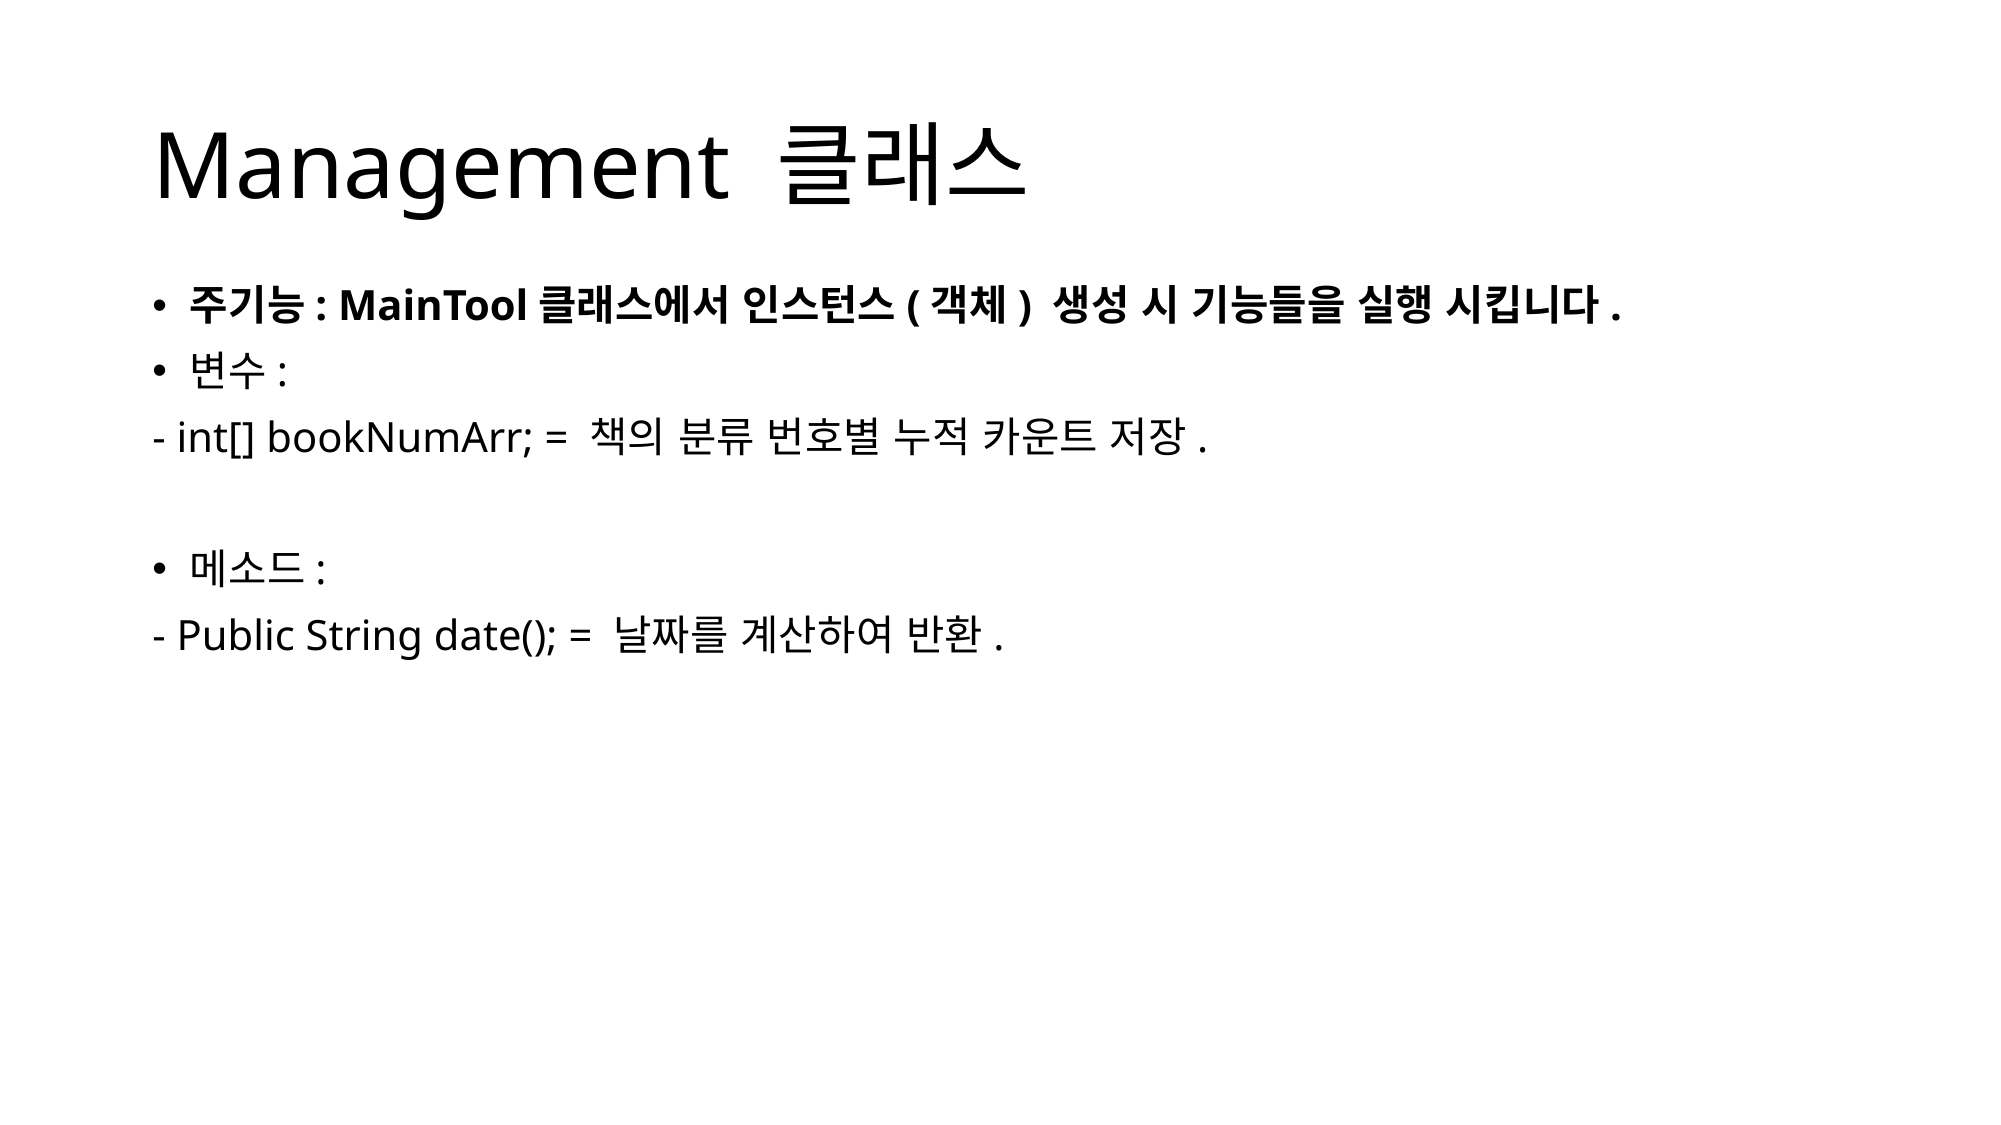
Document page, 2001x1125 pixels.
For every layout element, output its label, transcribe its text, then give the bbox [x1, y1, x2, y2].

title Management 클래스 [137, 59, 1863, 277]
text_box 주기능: MainTool클래스에서 인스턴스(객체) 생성 시 기능들을 실행 시킵니다. 변수: - int[] bookNumArr; = 책의 분류 번호별 누적 카운트 저장. 메소드: - Public String date(); = 날짜를 계산하여 반환. [137, 277, 1863, 992]
